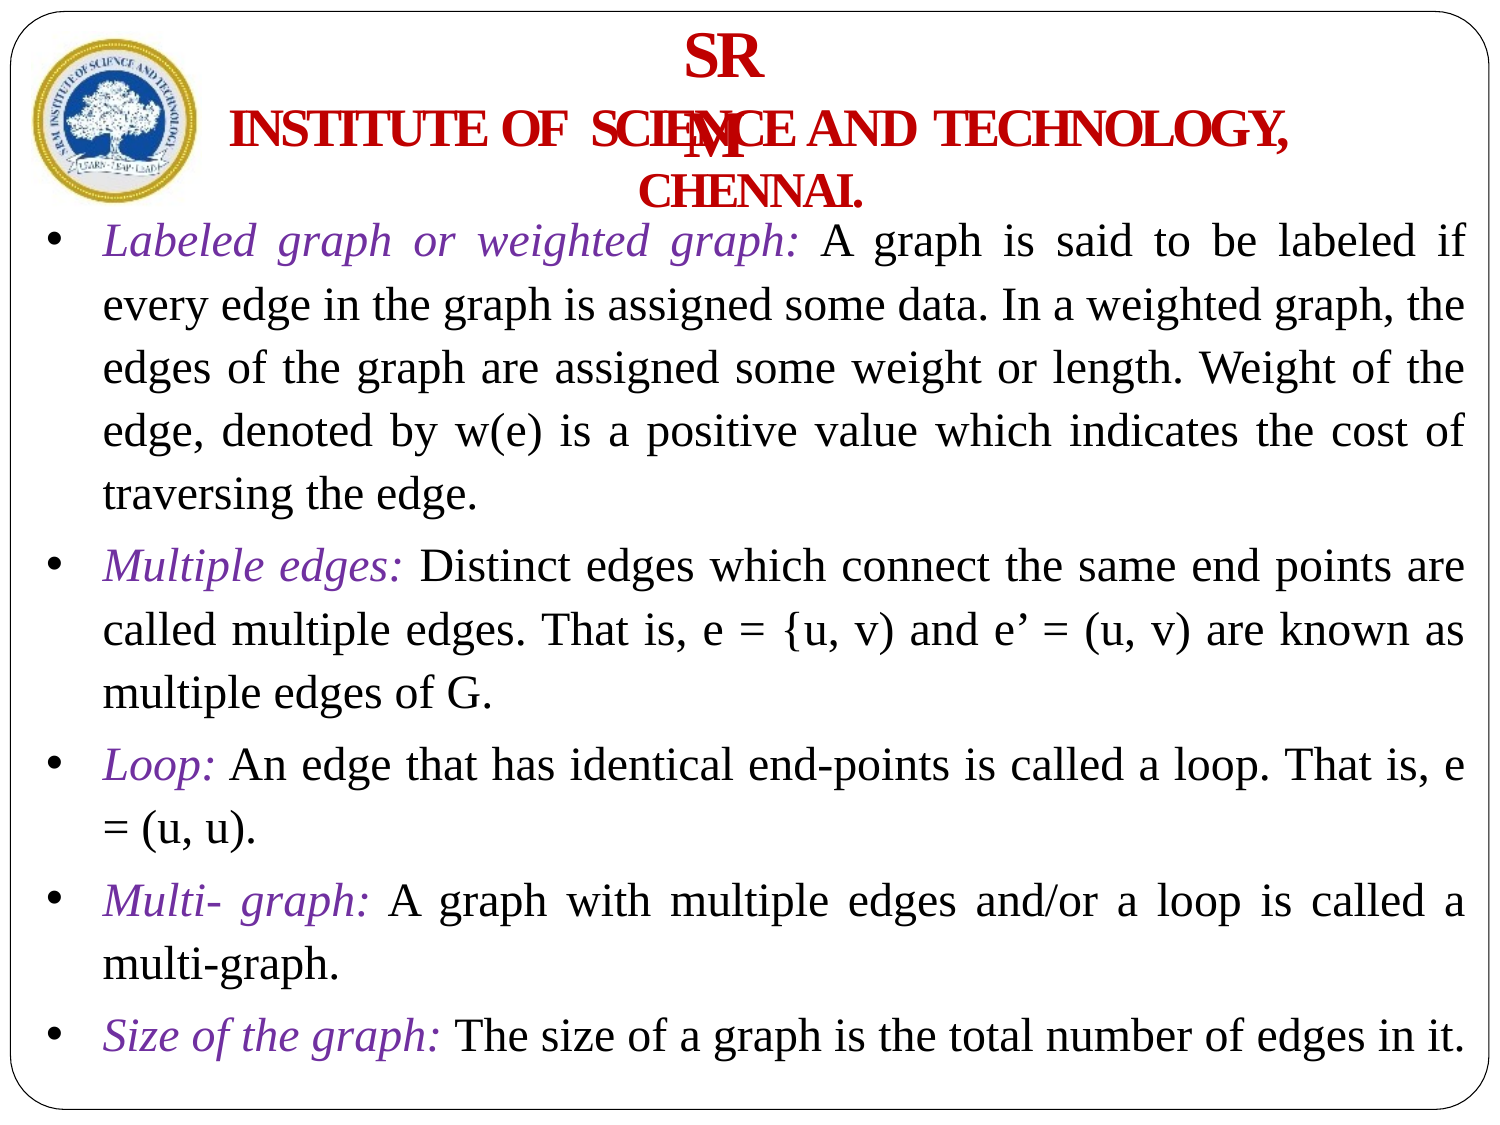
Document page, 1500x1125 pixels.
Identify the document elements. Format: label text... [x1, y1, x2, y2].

text_box [31, 31, 202, 195]
text_box Labeled graph or weighted graph: A graph is said to be labeled if every edge in the graph is assigned some data. In a weighted graph, the edges of the graph are assigned some weight or length. Weight of the edge, denoted by w(e) is a positive value which indicates the cost of traversing the edge. Multiple edges: Distinct edges which connect the same end points are called multiple edges. That is, e = {u, v) and e’ = (u, v) are known as multiple edges of G. Loop: An edge that has identical end-points is called a loop. That is, e = (u, u). Multi- graph: A graph with multiple edges and/or a loop is called a multi-graph. Size of the graph: The size of a graph is the total number of edges in it. [31, 195, 1483, 1125]
title SRM [681, 8, 821, 90]
text_box INSTITUTE OF SCIENCE AND TECHNOLOGY, CHENNAI. [202, 90, 1410, 195]
text_box [1483, 229, 1500, 285]
